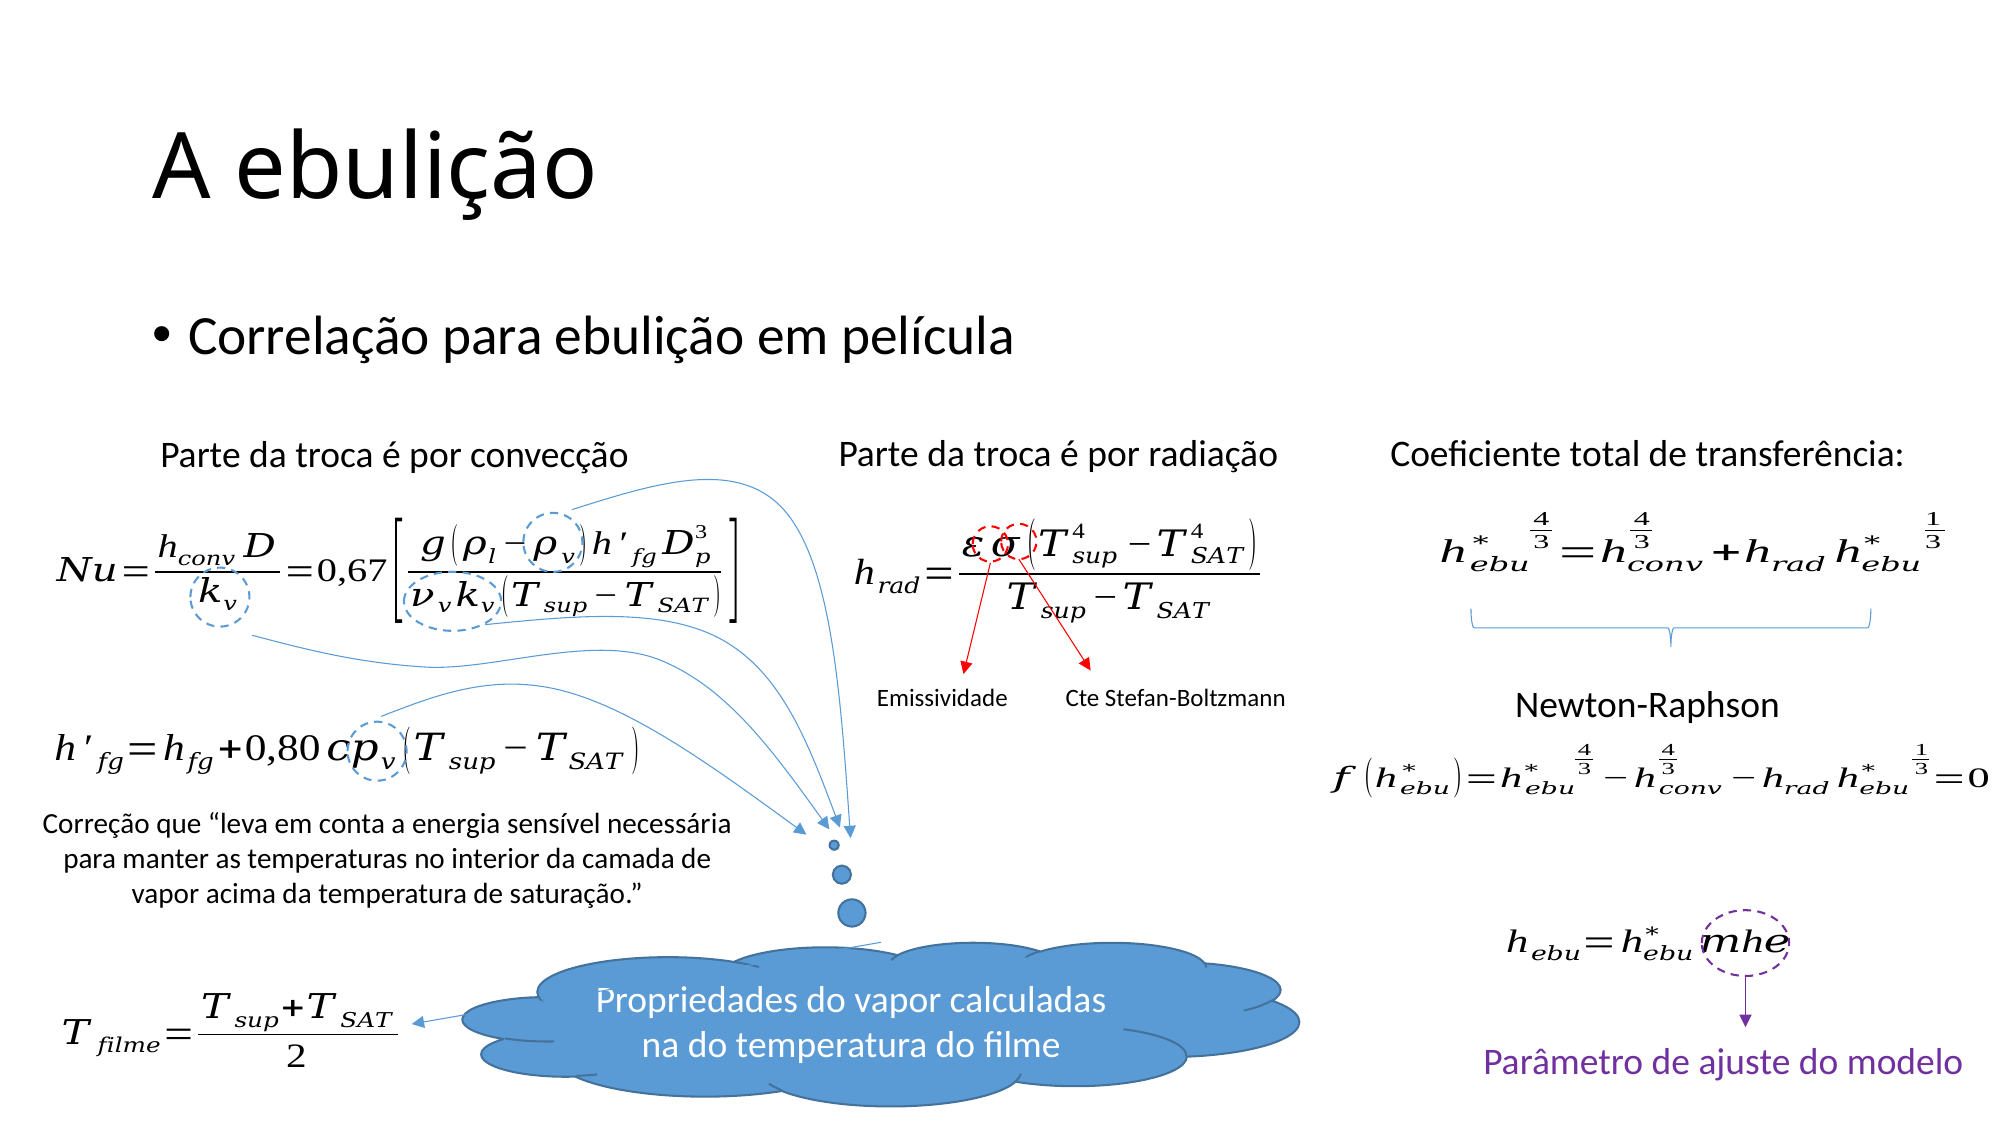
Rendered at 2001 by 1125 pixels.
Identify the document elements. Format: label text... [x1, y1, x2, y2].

text_box [971, 525, 1006, 563]
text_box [1018, 559, 1091, 671]
text_box [1700, 909, 1791, 978]
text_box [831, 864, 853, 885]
title A ebulição [137, 59, 1863, 278]
text_box Parâmetro de ajuste do modelo [1468, 1029, 1979, 1090]
text_box [252, 634, 830, 830]
text_box [485, 615, 842, 828]
text_box Emissividade [862, 674, 1024, 719]
text_box [1470, 608, 1872, 648]
text_box Coeficiente total de transferência: [1375, 422, 1921, 482]
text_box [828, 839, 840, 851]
text_box [1000, 522, 1038, 560]
text_box [402, 570, 503, 632]
text_box [346, 720, 408, 782]
text_box Newton-Raphson [1500, 672, 1796, 733]
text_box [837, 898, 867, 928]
text_box Propriedades do vapor calculadas na do temperatura do filme [461, 941, 1301, 1108]
text_box [522, 511, 584, 573]
text_box Parte da troca é por radiação [823, 422, 1294, 482]
text_box Parte da troca é por convecção [145, 422, 645, 483]
text_box Correção que “leva em conta a energia sensível necessária para manter as temperaturas no interior da camada de vapor acima da temperatura de saturação.” [27, 796, 748, 917]
text_box [571, 478, 856, 839]
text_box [963, 562, 991, 675]
text_box [380, 683, 807, 835]
text_box [189, 566, 251, 628]
list Correlação para ebulição em película [137, 299, 1863, 375]
